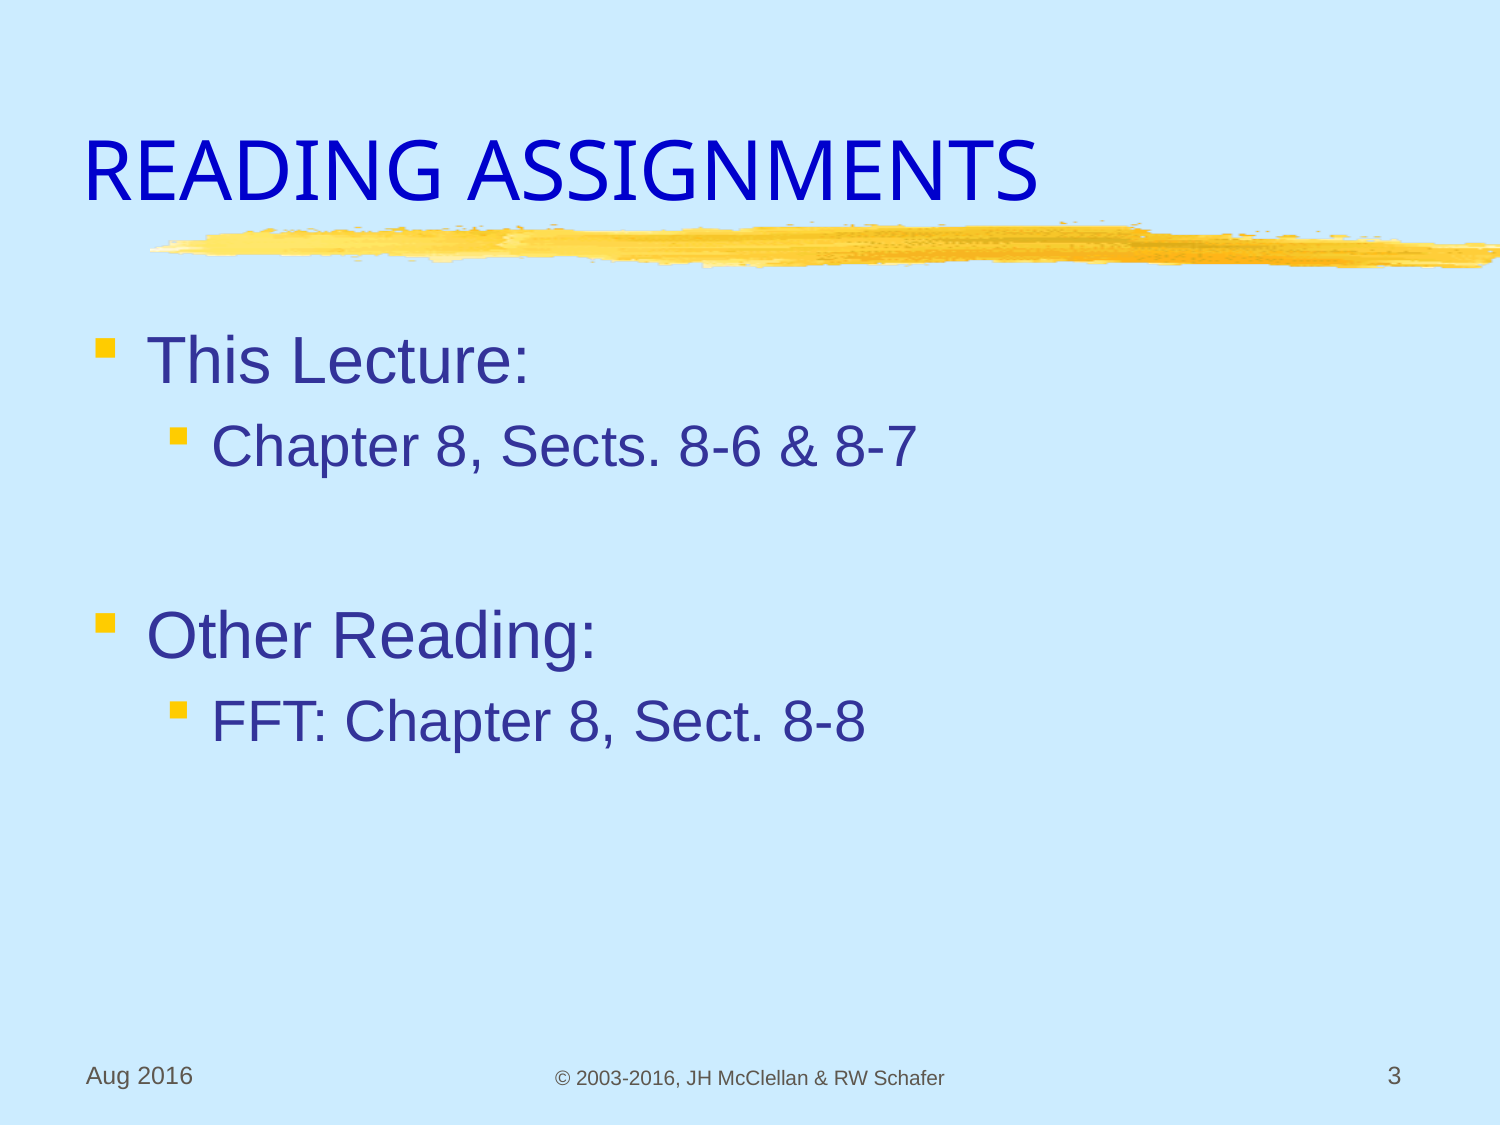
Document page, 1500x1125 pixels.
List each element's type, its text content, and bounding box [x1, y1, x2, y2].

picture [150, 215, 1500, 279]
title READING ASSIGNMENTS [66, 37, 1342, 226]
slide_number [70, 1021, 384, 1098]
list This Lecture: Chapter 8, Sects. 8-6 & 8-7 Other Reading: FFT: Chapter 8, Sect. 8-8 [74, 309, 1417, 994]
footer © 2003-2016, JH McClellan & RW Schafer [512, 1021, 988, 1098]
slide_number 3 [1103, 1021, 1417, 1098]
